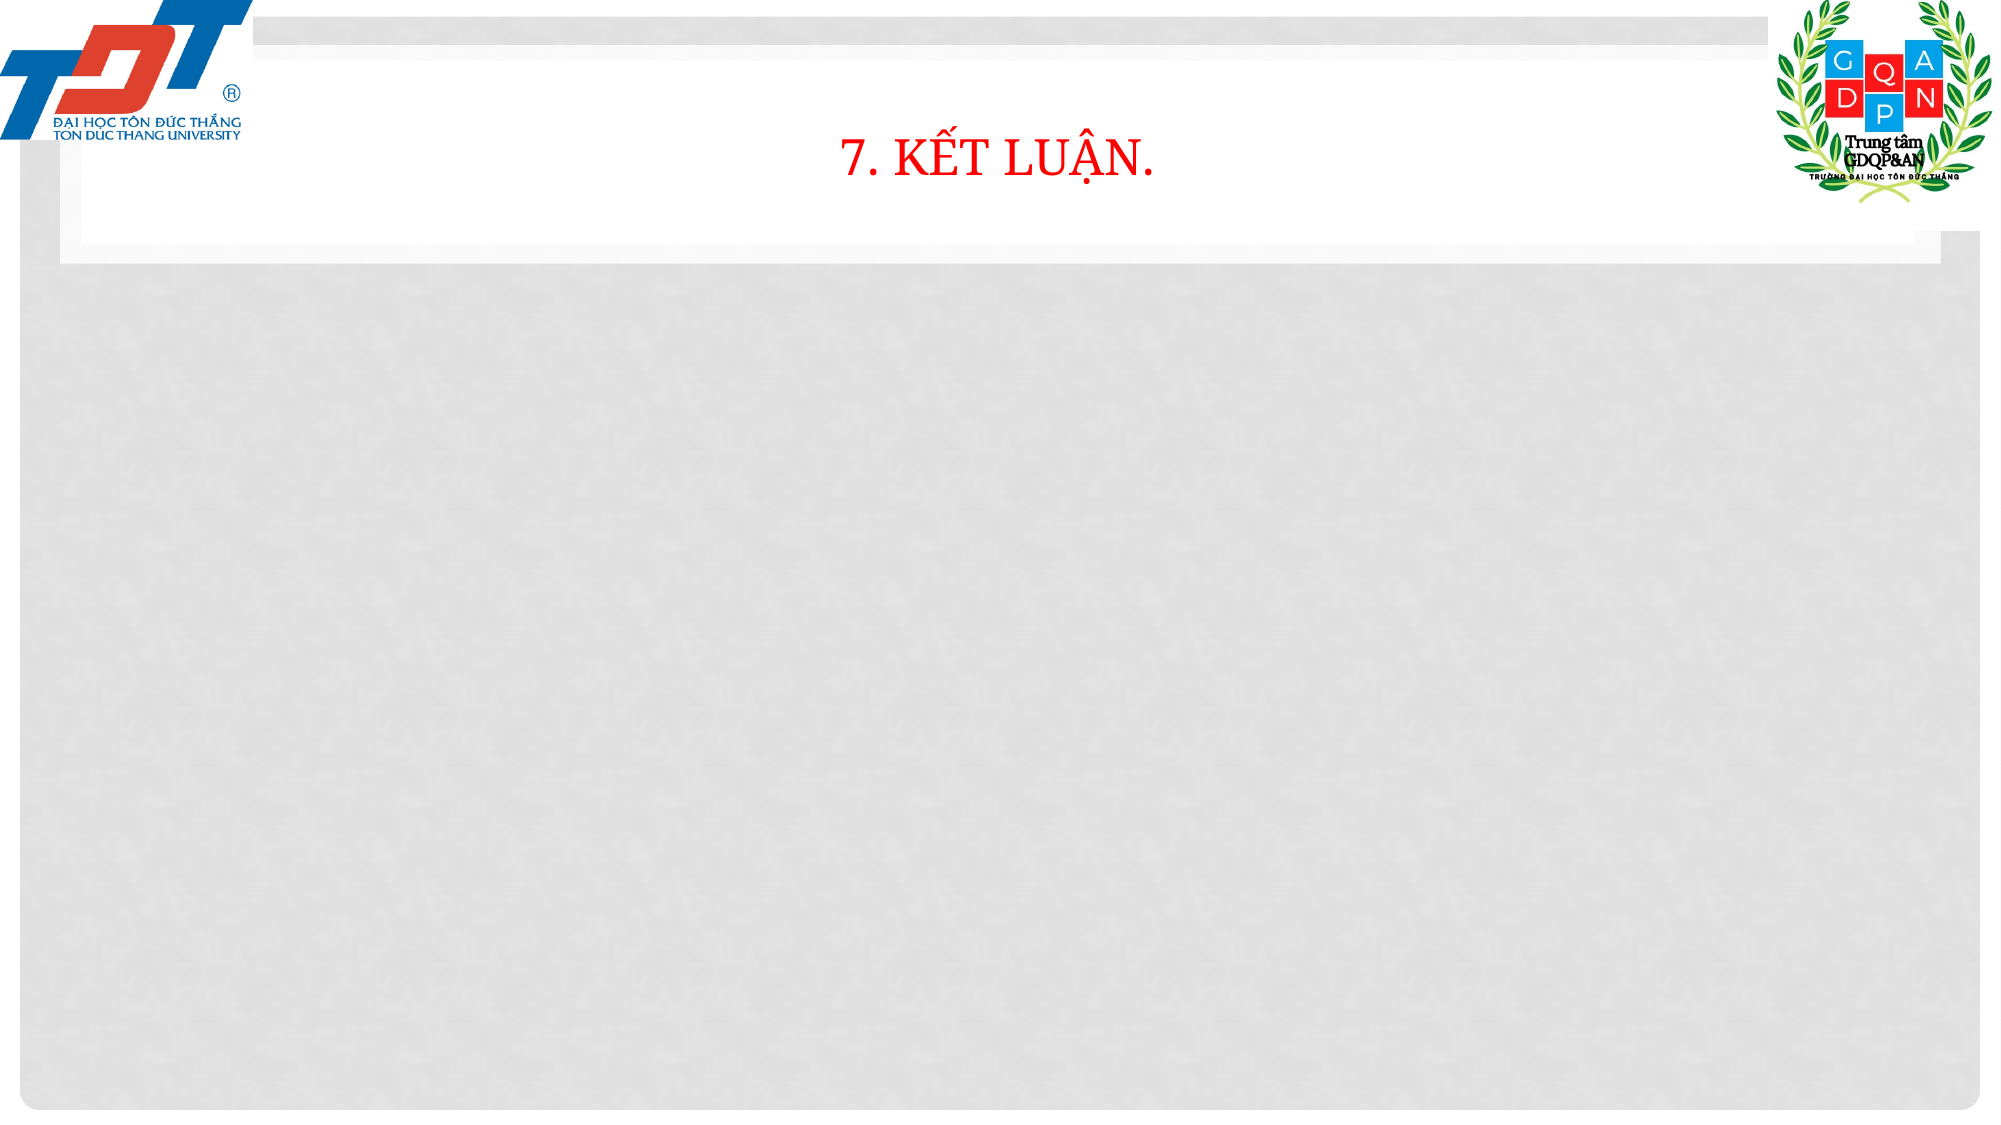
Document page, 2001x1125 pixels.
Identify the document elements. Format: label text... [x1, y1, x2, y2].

picture [1768, 0, 2000, 232]
title 7. Kết luận. [225, 55, 1769, 256]
picture [0, 0, 253, 140]
